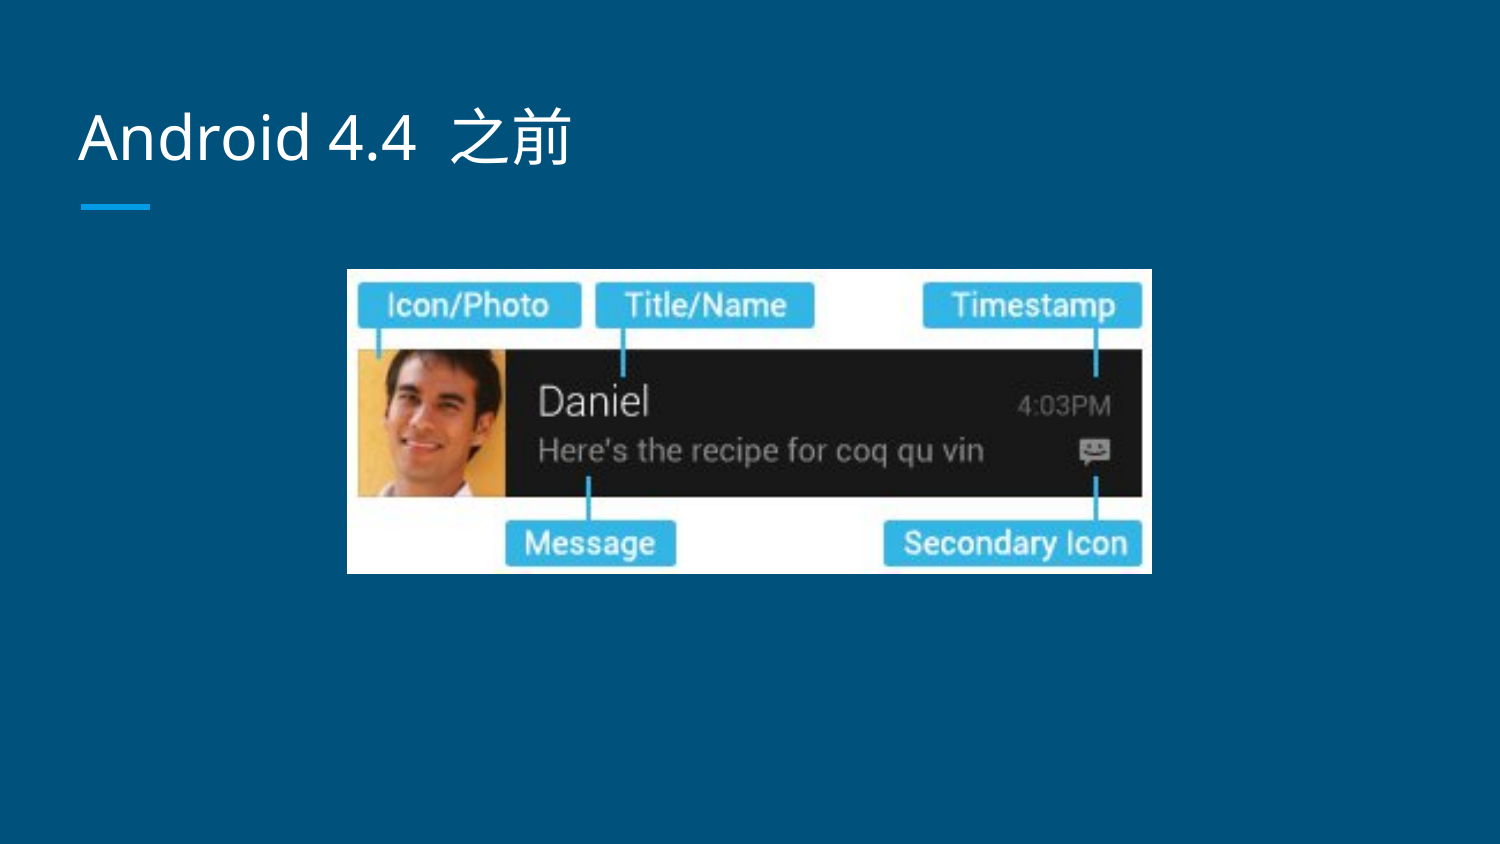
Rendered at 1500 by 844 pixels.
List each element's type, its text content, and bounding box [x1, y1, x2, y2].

picture [348, 270, 1151, 573]
title Android 4.4 之前 [63, 75, 1437, 188]
